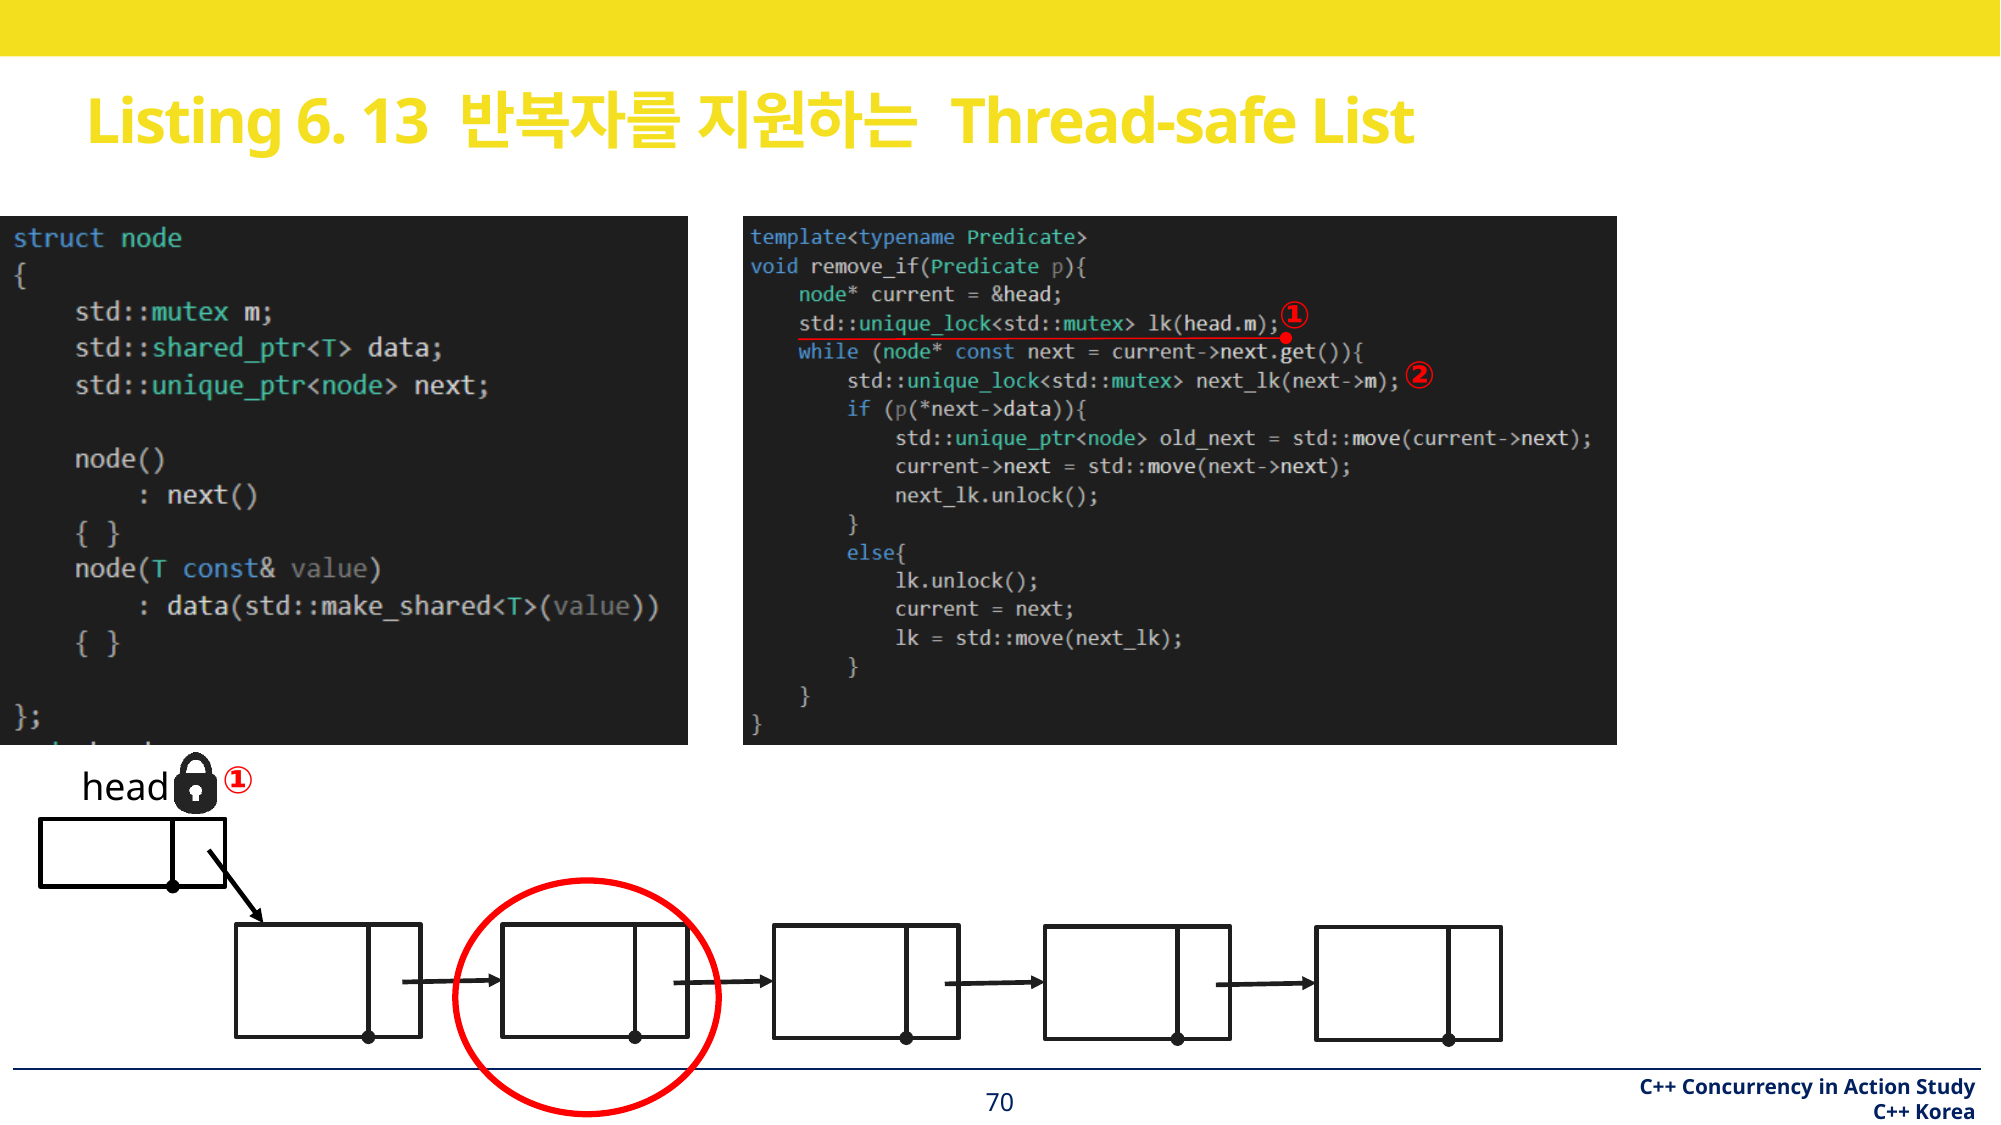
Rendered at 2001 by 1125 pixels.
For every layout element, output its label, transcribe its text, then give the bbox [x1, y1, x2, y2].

text_box [456, 879, 719, 980]
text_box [40, 817, 226, 887]
picture [743, 215, 1617, 745]
text_box head [81, 762, 171, 808]
picture [0, 215, 688, 745]
picture [174, 752, 217, 815]
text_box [502, 922, 688, 1038]
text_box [1044, 924, 1231, 1040]
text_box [208, 849, 264, 924]
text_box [402, 979, 502, 983]
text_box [235, 922, 422, 1038]
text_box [673, 980, 773, 984]
slide_number 70 [916, 1078, 1084, 1125]
text_box [454, 983, 720, 1115]
text_box ① [207, 748, 270, 809]
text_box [1316, 925, 1502, 1041]
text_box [1215, 982, 1316, 986]
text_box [773, 923, 959, 1039]
title Listing 6. 13 반복자를 지원하는 Thread-safe List [85, 89, 2000, 158]
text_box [944, 981, 1044, 985]
